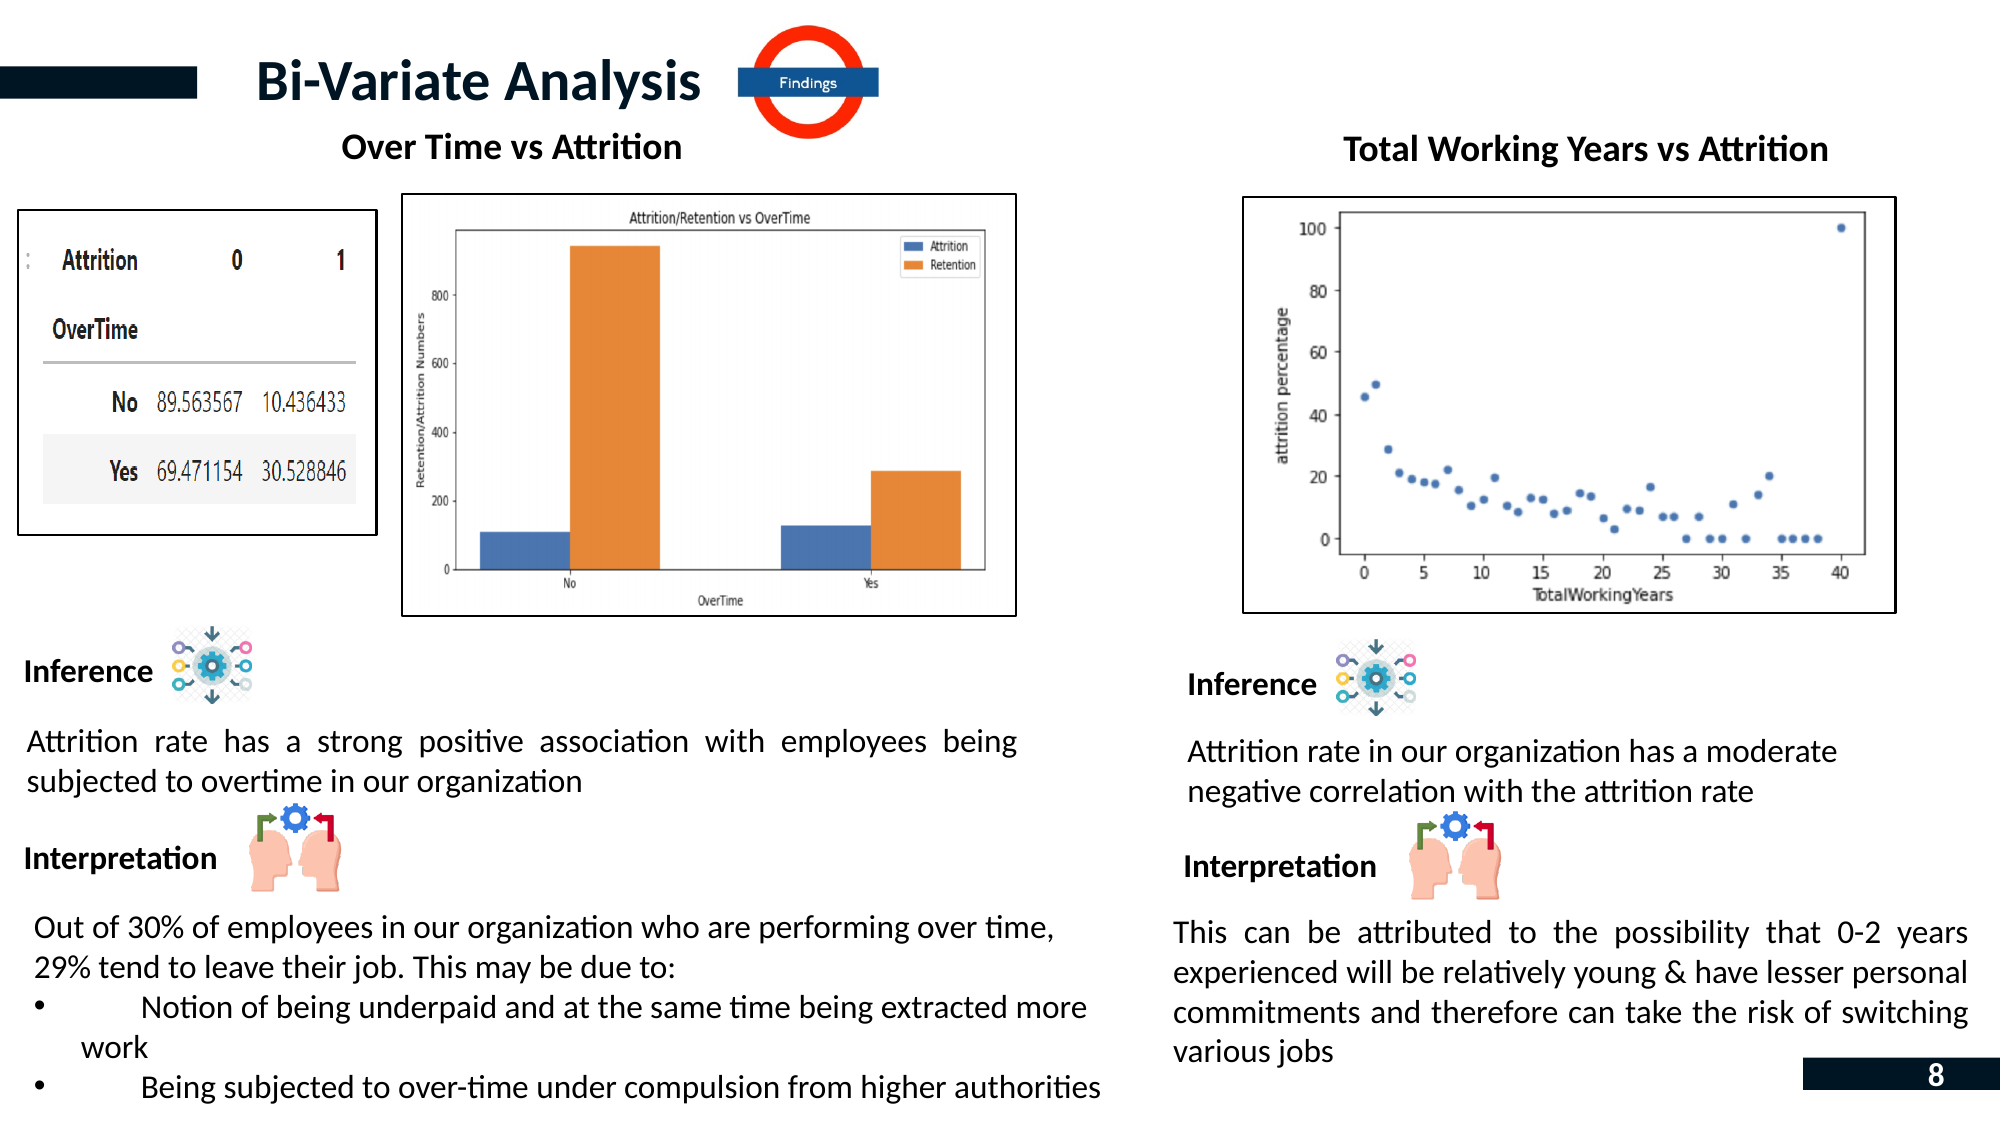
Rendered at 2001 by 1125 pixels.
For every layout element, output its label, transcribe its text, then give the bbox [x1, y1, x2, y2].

text_box Out of 30% of employees in our organization who are performing over time, 29% tend to leave their job. This may be due to: Notion of being underpaid and at the same time being extracted more work Being subjected to over-time under compulsion from higher authorities [19, 897, 1125, 1113]
text_box This can be attributed to the possibility that 0-2 years experienced will be relatively young & have lesser personal commitments and therefore can take the risk of switching various jobs [1158, 902, 1985, 1077]
picture [172, 624, 252, 704]
picture [402, 195, 1016, 615]
text_box [0, 65, 198, 100]
text_box Bi-Variate Analysis [199, 34, 737, 120]
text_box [1803, 1045, 2000, 1102]
picture [19, 211, 376, 535]
picture [1336, 637, 1416, 716]
picture [1407, 807, 1503, 903]
text_box Inference [1172, 654, 1336, 710]
text_box Attrition rate in our organization has a moderate negative correlation with the attrition rate [1172, 722, 1971, 817]
picture [737, 25, 879, 139]
text_box Total Working Years vs Attrition [1310, 116, 1863, 176]
text_box Attrition rate has a strong positive association with employees being subjected to overtime in our organization [11, 711, 1034, 807]
text_box Inference [8, 642, 172, 697]
text_box Interpretation [1168, 836, 1398, 892]
picture [247, 799, 343, 895]
text_box Over Time vs Attrition [299, 115, 725, 175]
picture [1244, 197, 1895, 613]
text_box Interpretation [8, 828, 238, 884]
